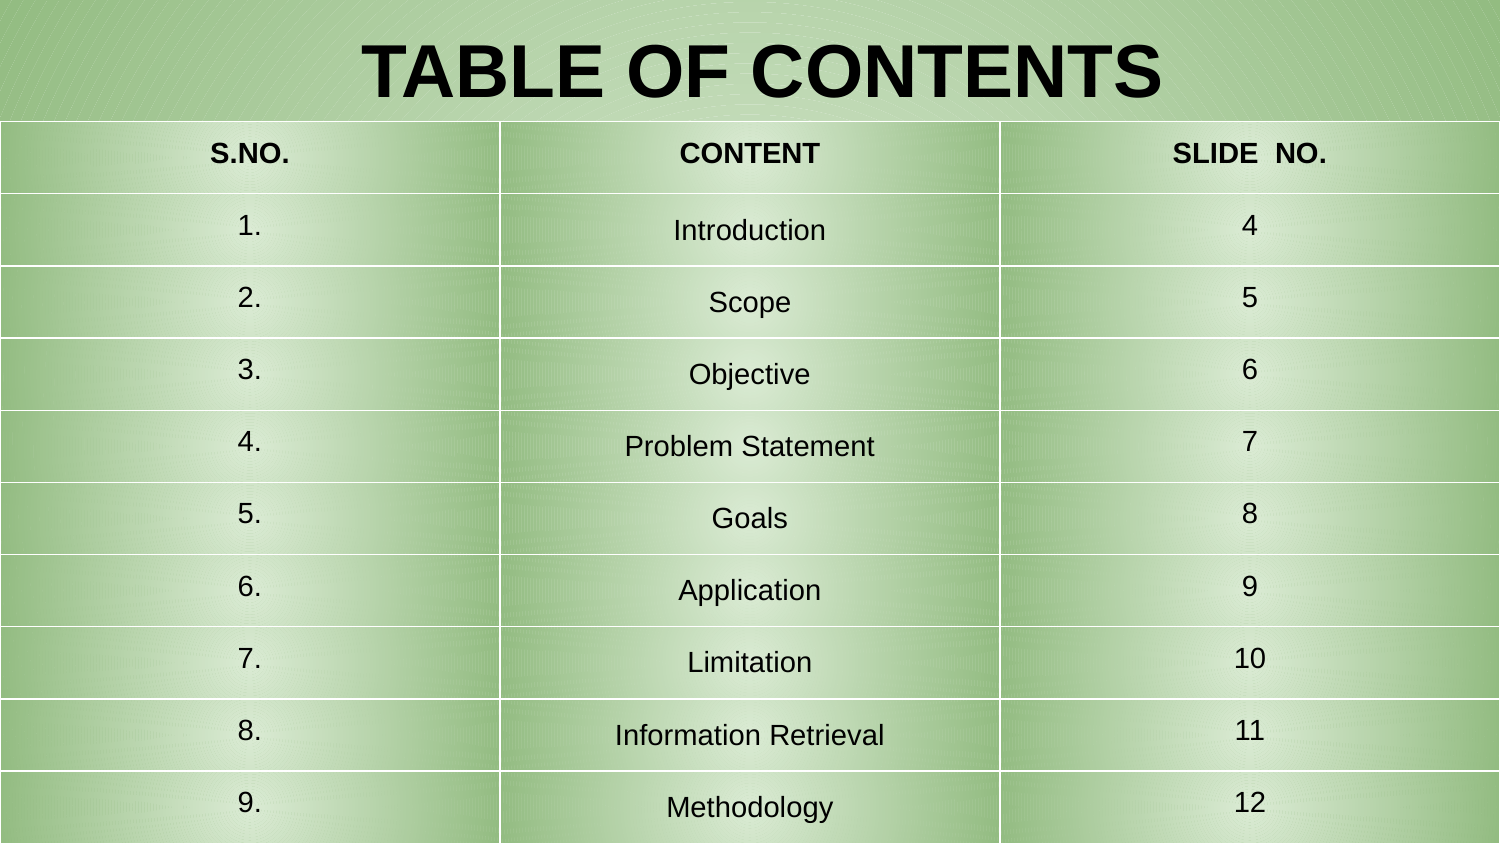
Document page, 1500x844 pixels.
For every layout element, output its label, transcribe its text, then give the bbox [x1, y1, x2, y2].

table_cell 9 [1001, 555, 1499, 626]
table_cell 7 [1001, 411, 1499, 482]
table_cell 9. [1, 772, 499, 843]
table_cell Information Retrieval [501, 700, 999, 770]
text_box TABLE OF CONTENTS [161, 7, 1364, 148]
table_cell 6 [1001, 339, 1499, 410]
table_cell Scope [501, 267, 999, 337]
table_cell 7. [1, 627, 499, 698]
table_header CONTENT [501, 148, 999, 193]
table_cell 11 [1001, 700, 1499, 770]
table_cell Goals [501, 483, 999, 554]
table_cell Methodology [501, 772, 999, 843]
table_cell Problem Statement [501, 411, 999, 482]
table_cell 4 [1001, 194, 1499, 265]
table_cell Introduction [501, 194, 999, 265]
table_cell 10 [1001, 627, 1499, 698]
table_header S.NO. [1, 122, 499, 193]
table_cell 3. [1, 339, 499, 410]
table_cell 6. [1, 555, 499, 626]
table_cell 5 [1001, 267, 1499, 337]
table_cell 8. [1, 700, 499, 770]
table_cell 4. [1, 411, 499, 482]
table_cell Limitation [501, 627, 999, 698]
table_cell 1. [1, 194, 499, 265]
table_cell 8 [1001, 483, 1499, 554]
table_header SLIDE NO. [1001, 122, 1499, 193]
table_cell 5. [1, 483, 499, 554]
table_cell 2. [1, 267, 499, 337]
table_cell Objective [501, 339, 999, 410]
table_cell 12 [1001, 772, 1499, 843]
table_cell Application [501, 555, 999, 626]
